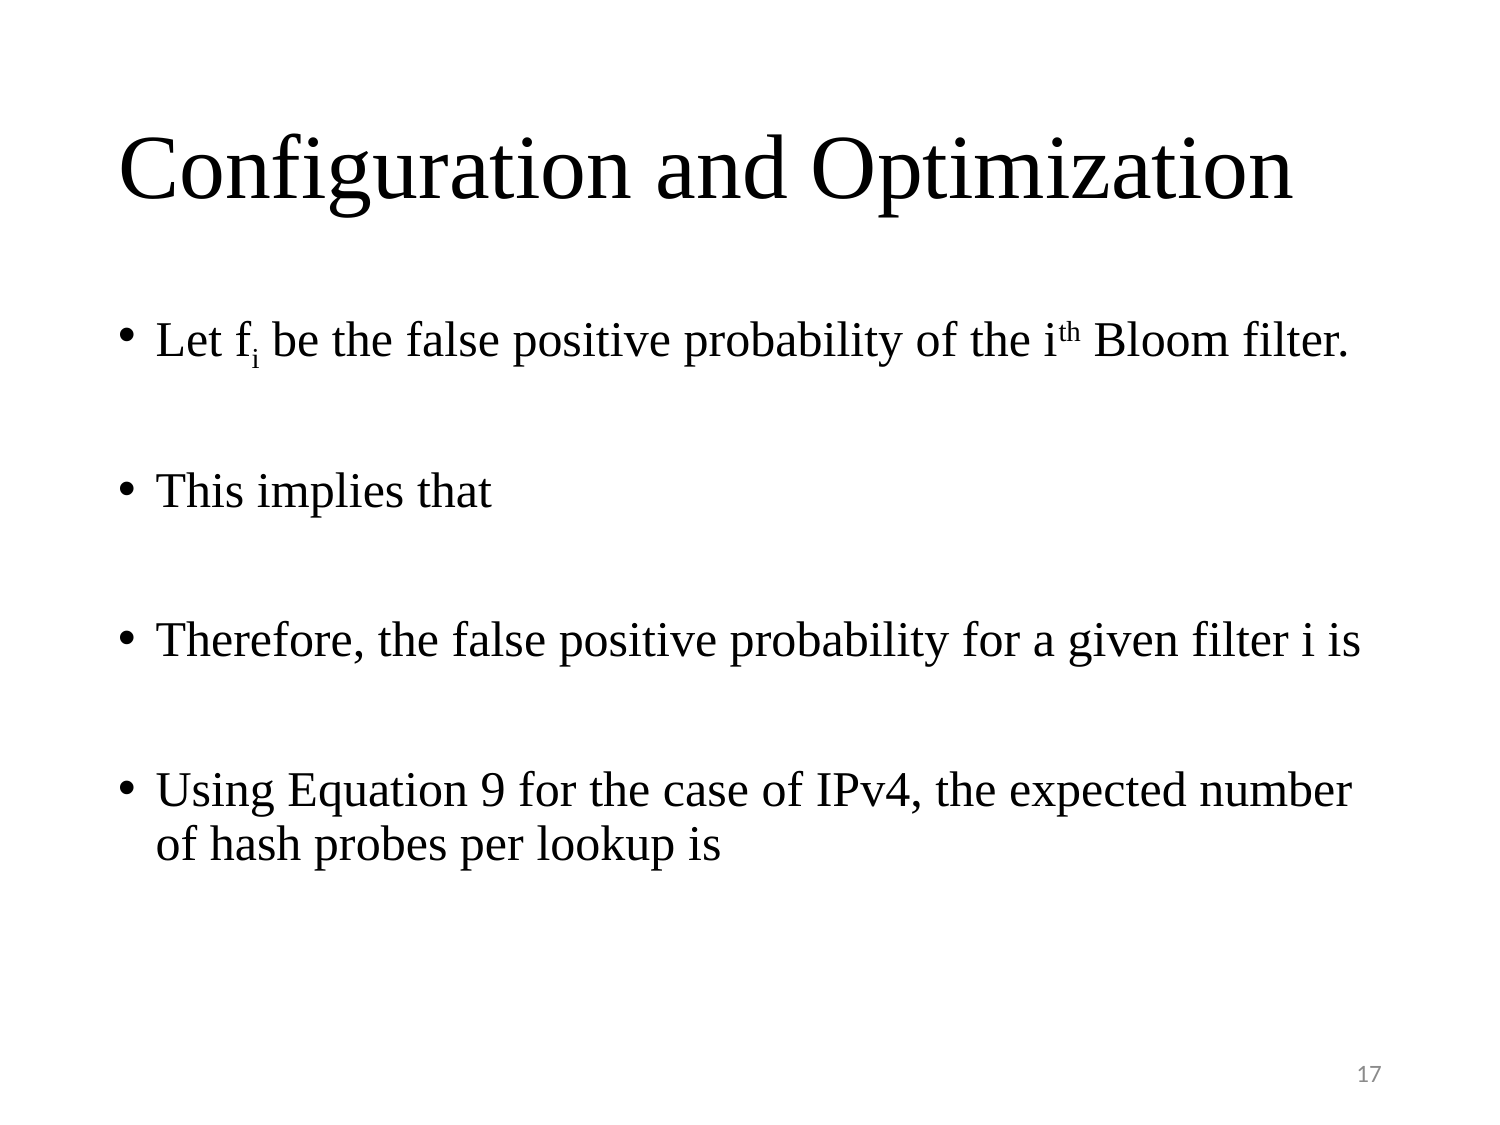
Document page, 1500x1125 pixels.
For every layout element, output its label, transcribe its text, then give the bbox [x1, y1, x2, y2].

slide_number 17 [1059, 1042, 1397, 1103]
title Configuration and Optimization [103, 59, 1397, 278]
